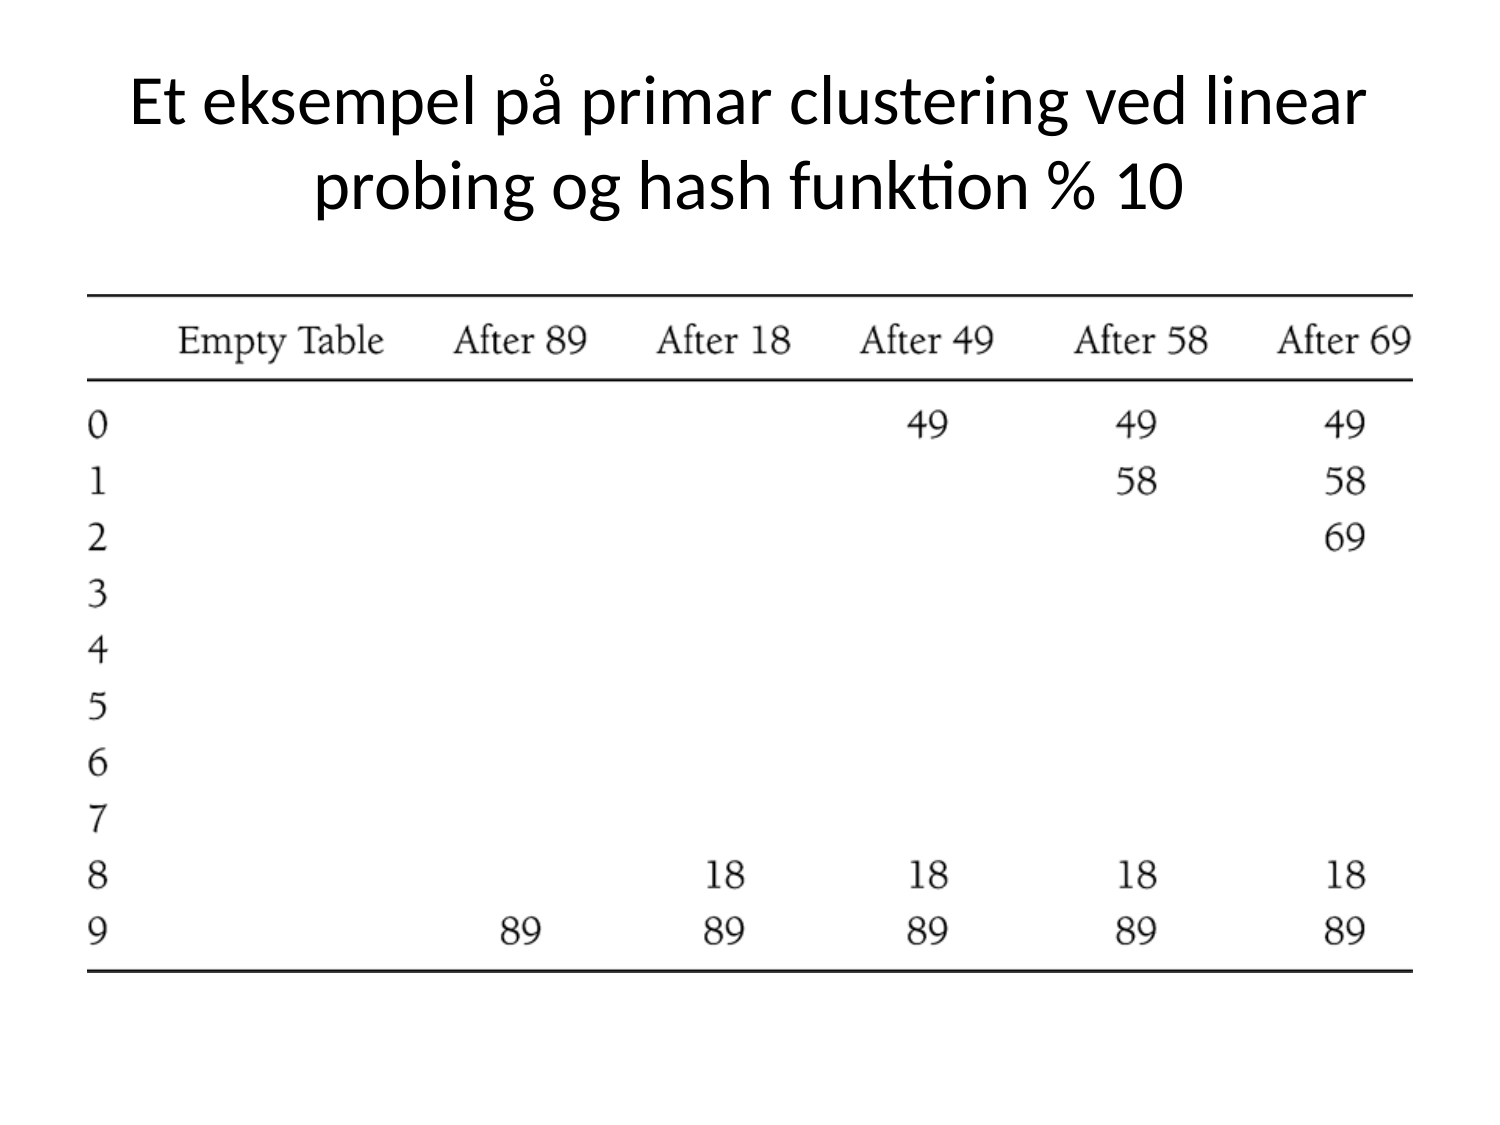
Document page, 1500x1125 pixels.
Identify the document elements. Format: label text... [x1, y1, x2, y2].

title Et eksempel på primar clustering ved linear probing og hash funktion % 10 [75, 45, 1425, 233]
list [87, 294, 1413, 974]
